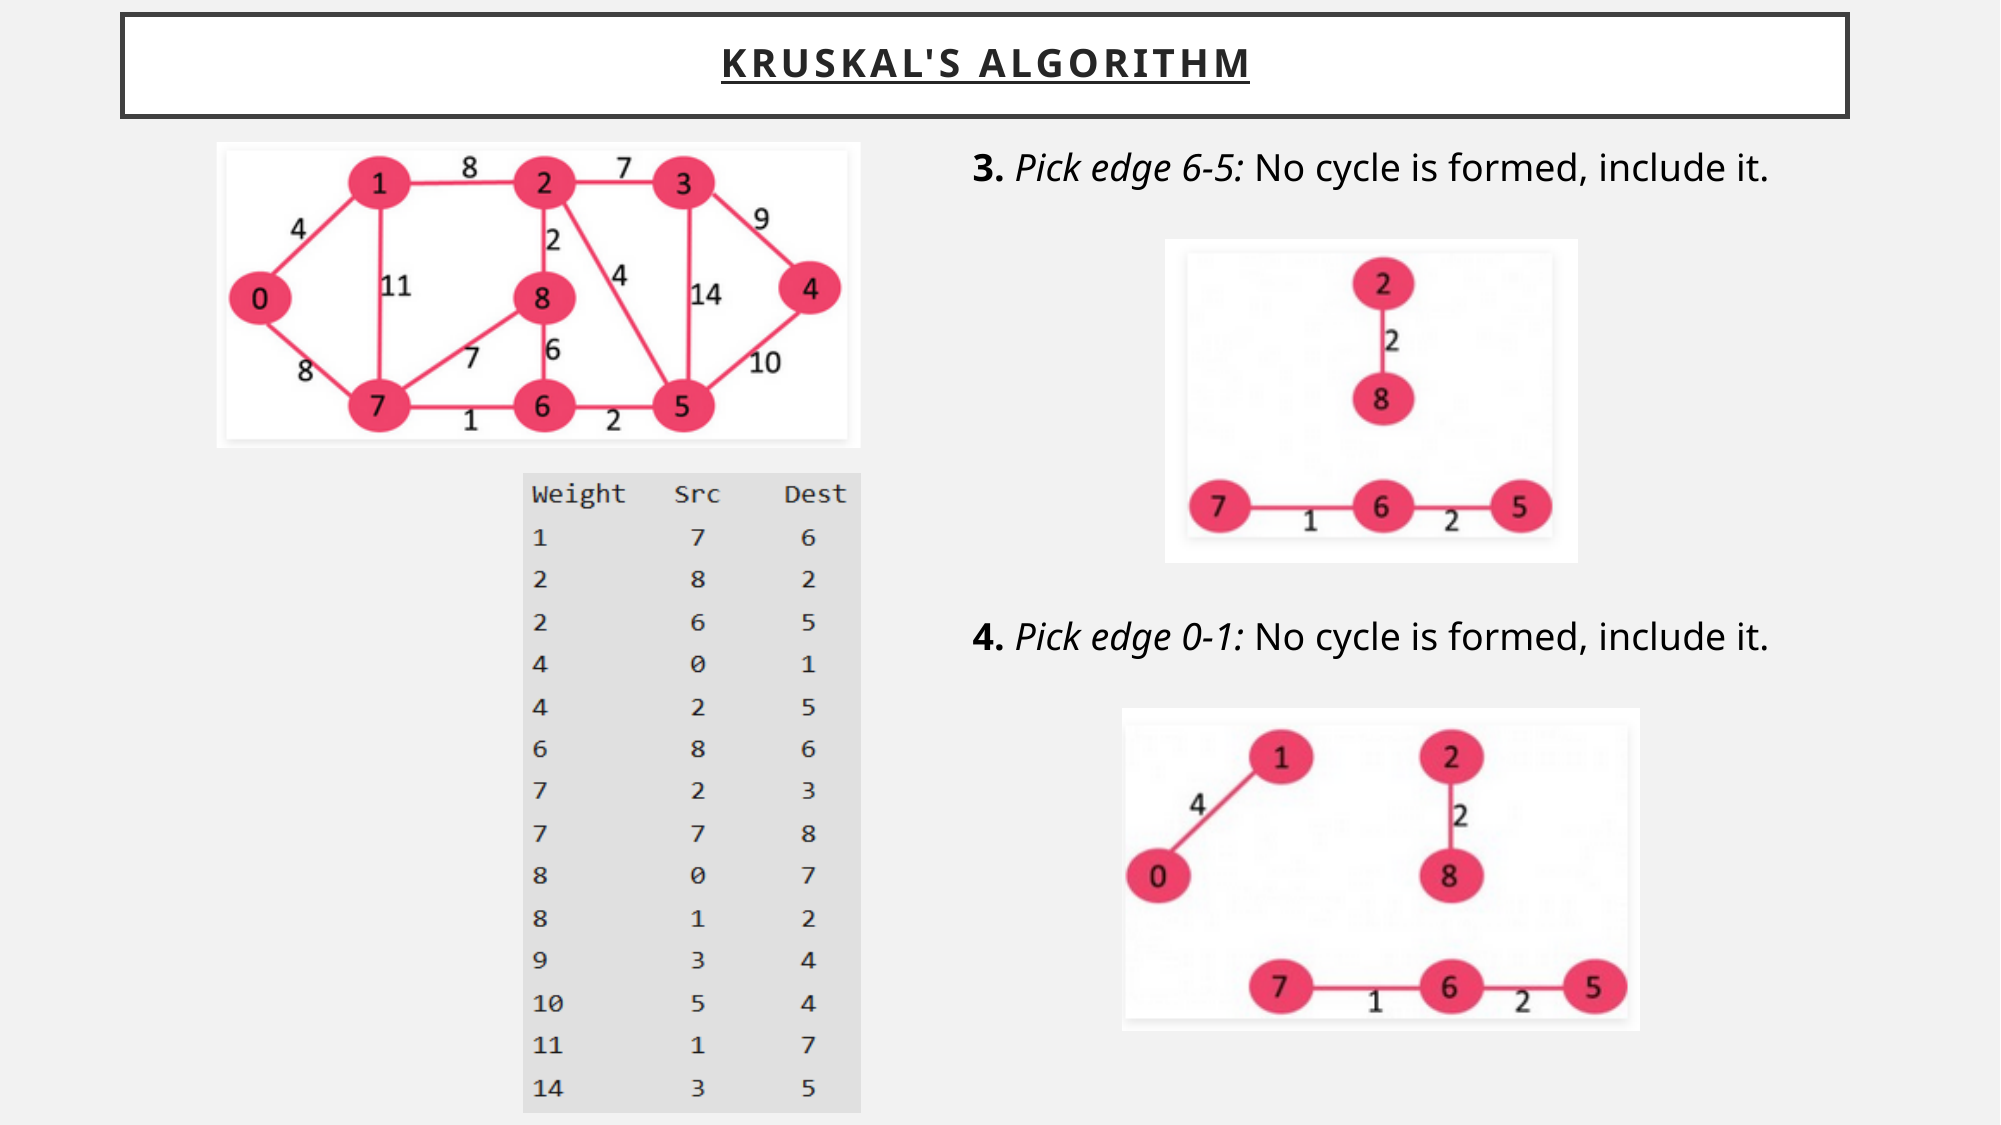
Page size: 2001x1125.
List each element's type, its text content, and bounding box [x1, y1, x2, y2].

title Kruskal's Algorithm [120, 12, 1850, 119]
picture [1122, 708, 1640, 1031]
picture [523, 472, 861, 1113]
text_box 4. Pick edge 0-1: No cycle is formed, include it. [957, 605, 1785, 665]
picture [1164, 239, 1578, 563]
text_box 3. Pick edge 6-5: No cycle is formed, include it. [957, 136, 1785, 197]
picture [216, 142, 861, 448]
